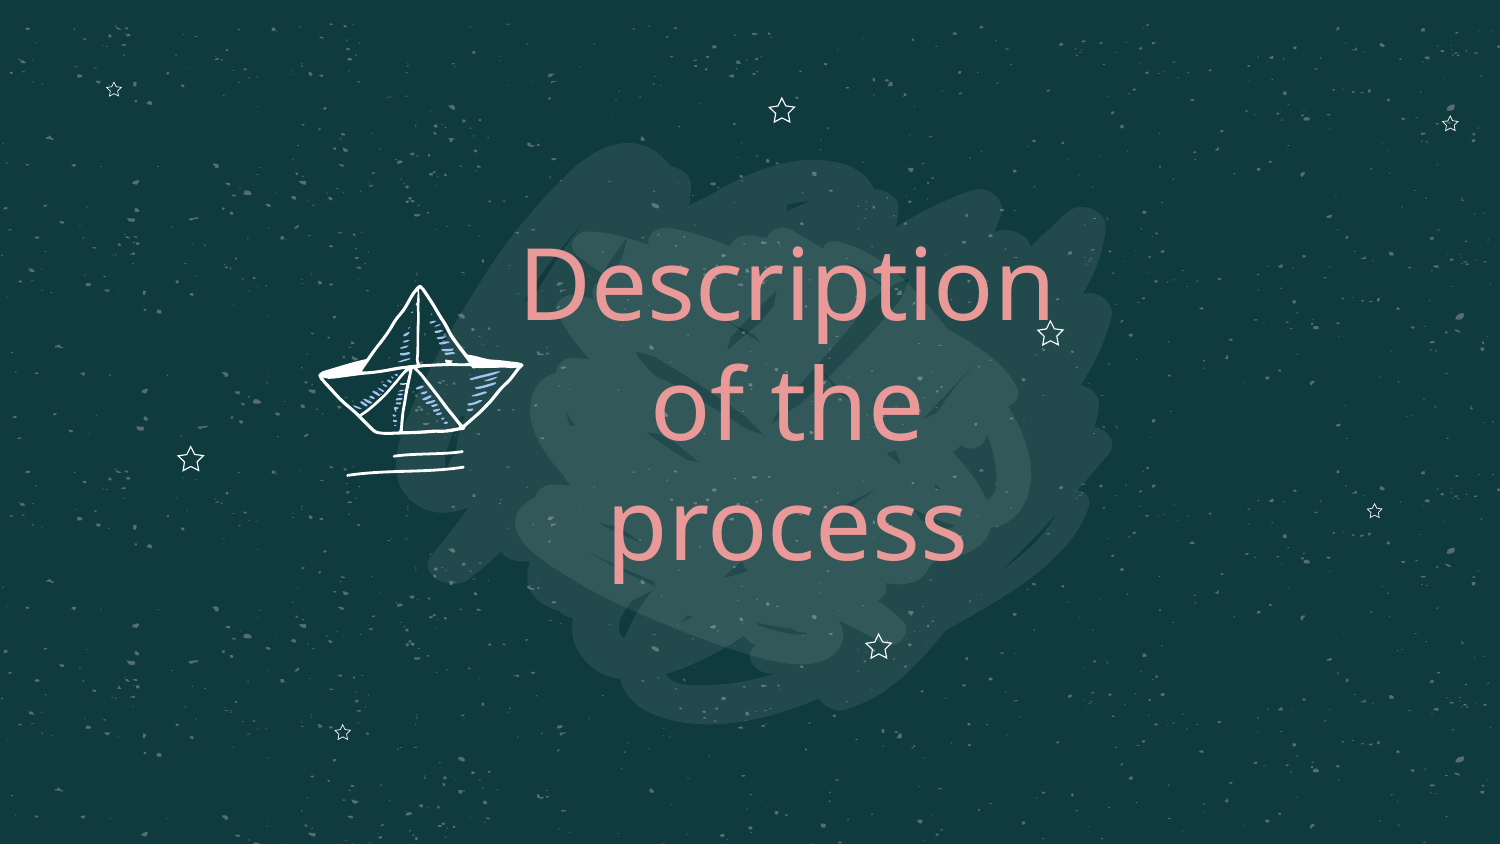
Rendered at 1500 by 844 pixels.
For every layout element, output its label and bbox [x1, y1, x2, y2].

text_box [105, 81, 1459, 741]
picture [0, 0, 1500, 844]
